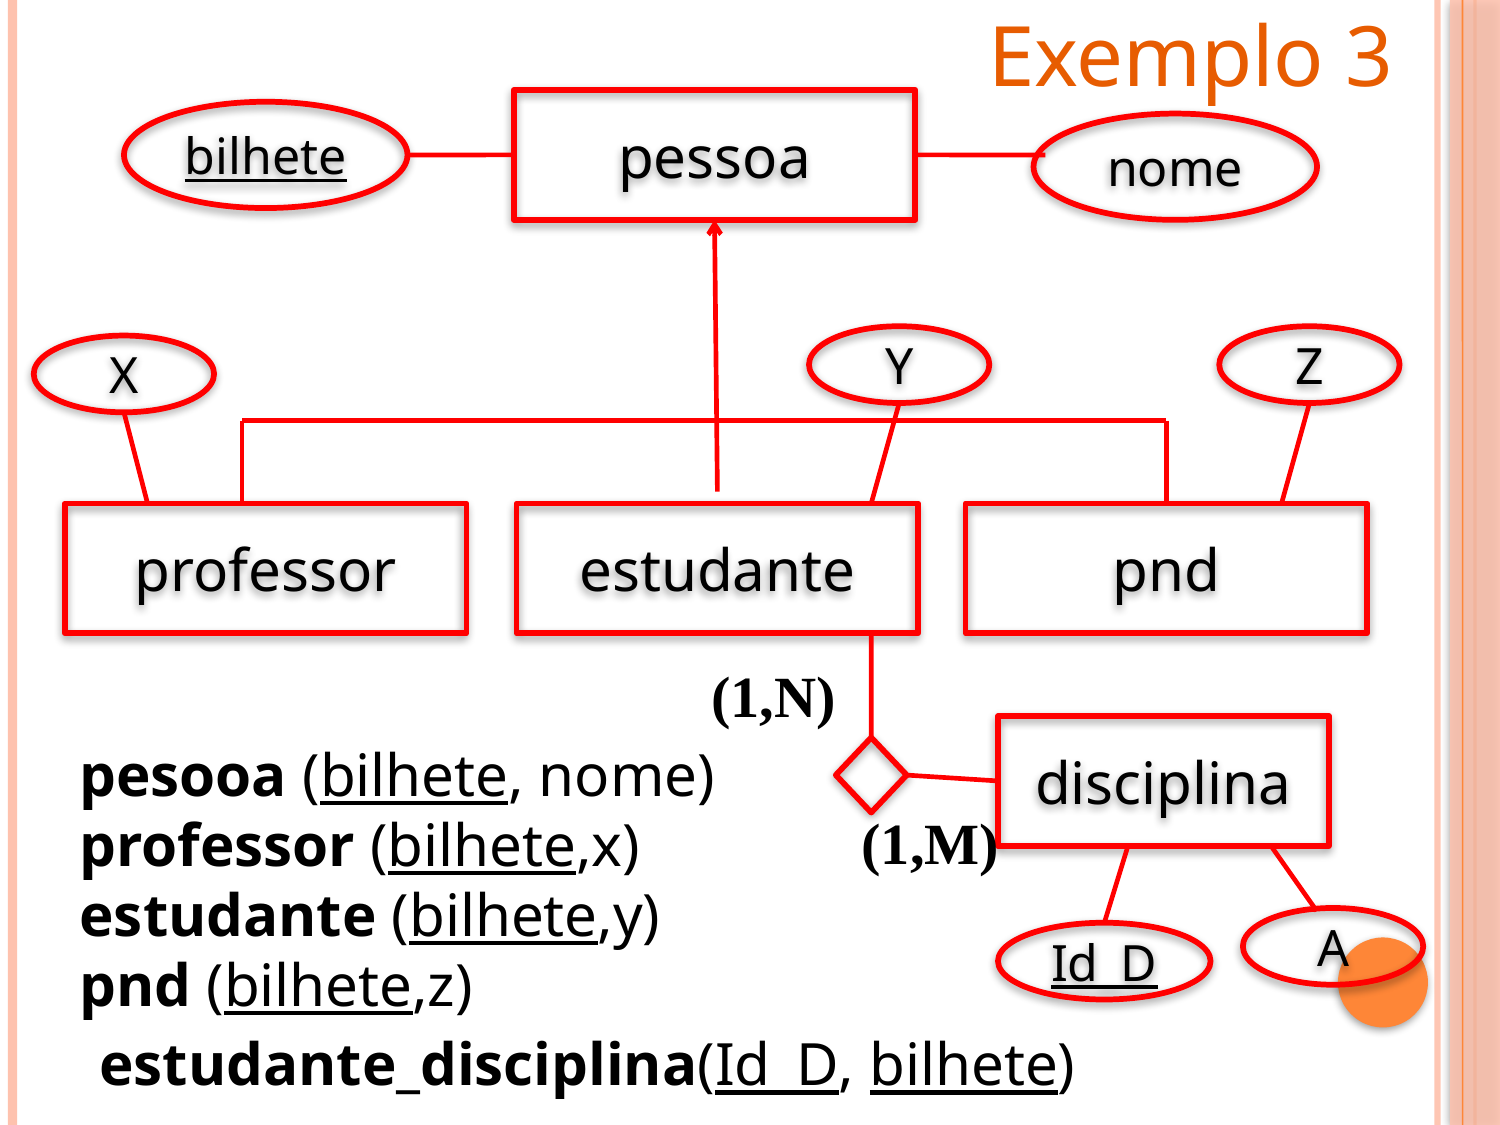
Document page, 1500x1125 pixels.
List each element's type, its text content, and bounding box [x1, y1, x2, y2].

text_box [1270, 845, 1318, 912]
text_box (1,M) [846, 798, 1022, 884]
text_box [832, 738, 908, 798]
text_box Exemplo 3 [973, 0, 1409, 111]
text_box Id_D [995, 919, 1214, 1003]
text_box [1103, 845, 1129, 924]
text_box pesooa (bilhete, nome) professor (bilhete,x) estudante (bilhete,y) pnd (bilhete,z) [64, 730, 820, 1026]
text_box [33, 219, 1401, 634]
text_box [906, 774, 999, 782]
text_box estudante_disciplina(Id_D, bilhete) [84, 1020, 1091, 1105]
text_box disciplina [995, 713, 1332, 849]
text_box A [1240, 905, 1427, 988]
text_box (1,N) [696, 651, 865, 738]
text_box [123, 89, 1318, 216]
